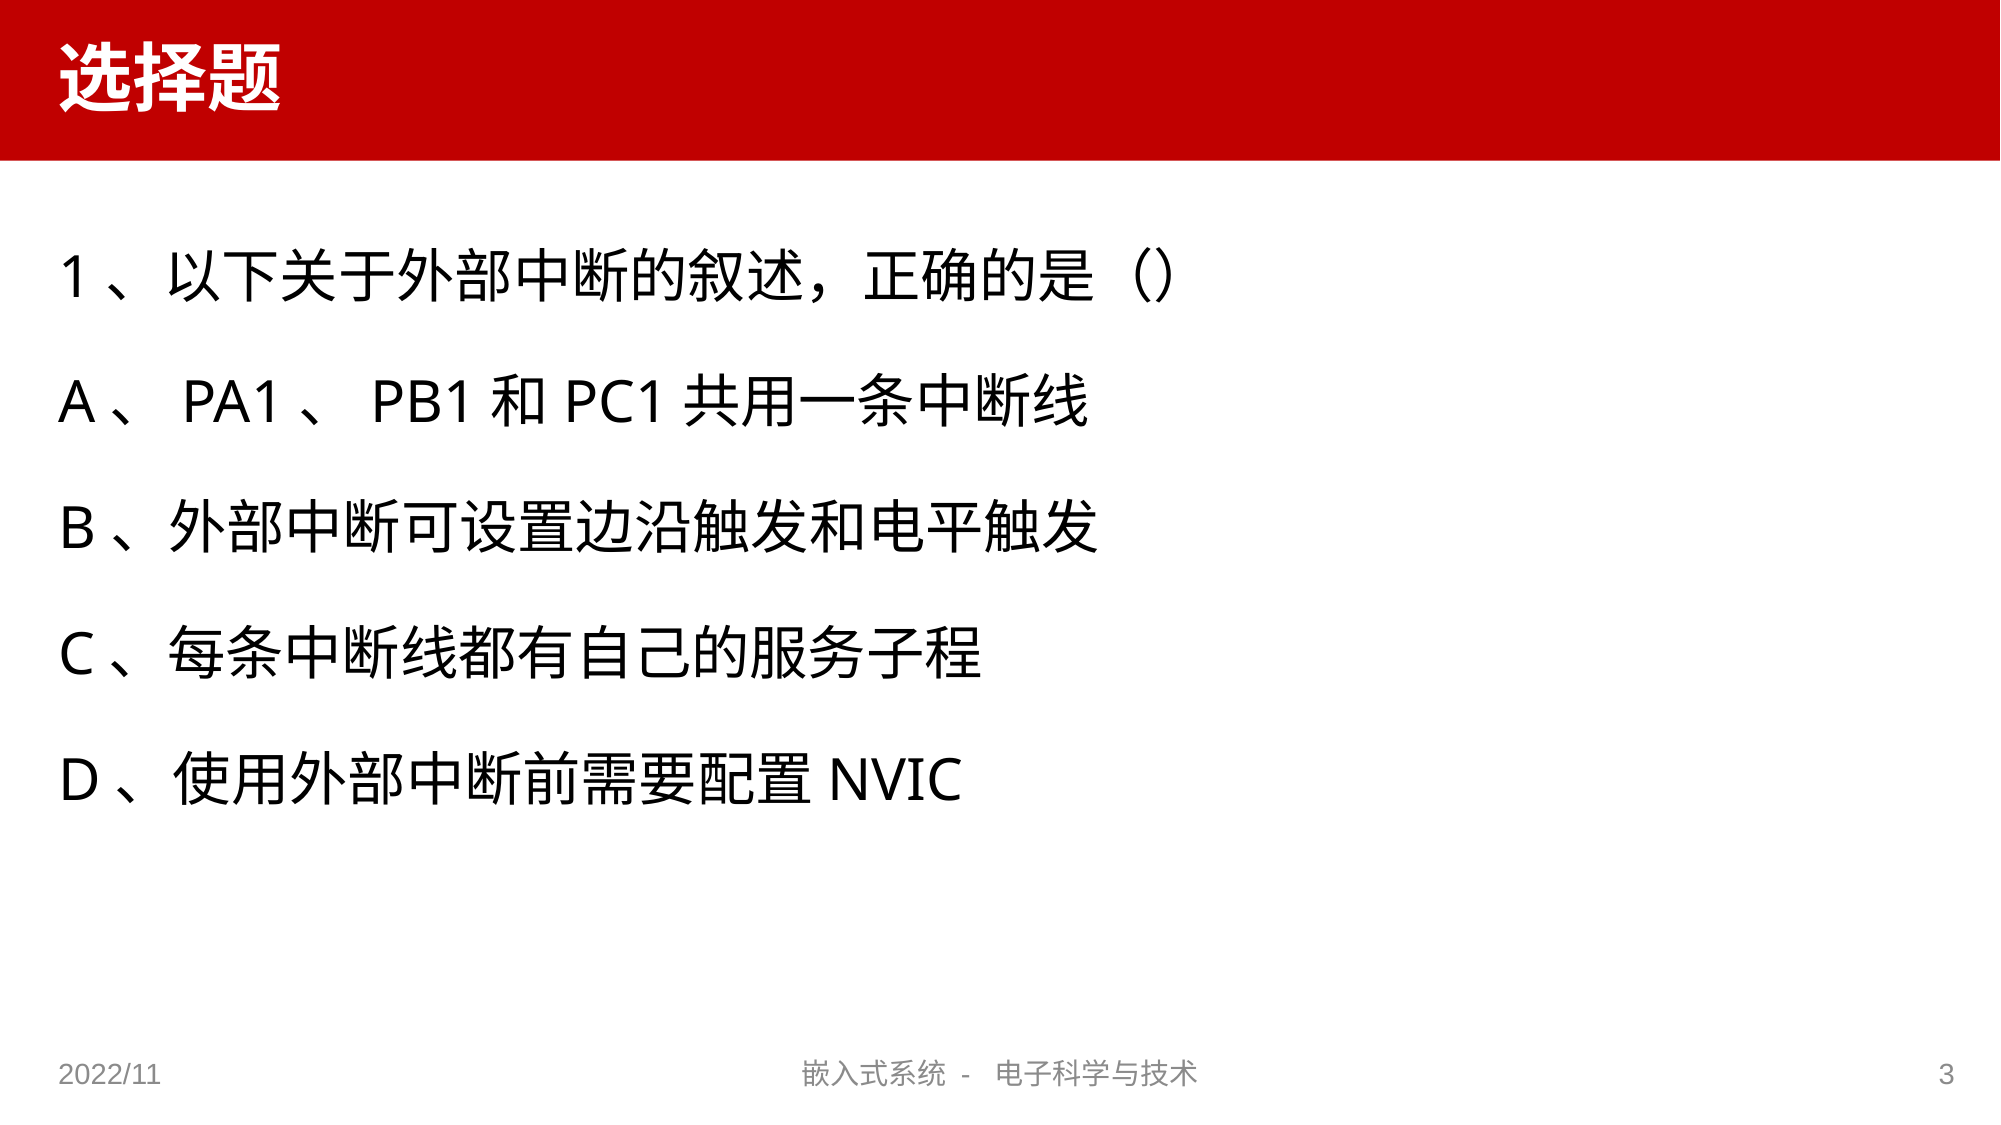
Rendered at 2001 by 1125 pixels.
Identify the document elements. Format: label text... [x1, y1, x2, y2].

footer 嵌入式系统 - 电子科学与技术 [662, 1042, 1338, 1103]
title 选择题 [42, 19, 1768, 144]
slide_number 2022/11 [43, 1042, 494, 1103]
slide_number 3 [1519, 1042, 1970, 1103]
list 1、以下关于外部中断的叙述，正确的是（） A、PA1、PB1和PC1共用一条中断线 B、外部中断可设置边沿触发和电平触发 C、每条中断线都有自己的服务子程 D、使用外部中断前需要配置NVIC [43, 196, 1970, 1024]
